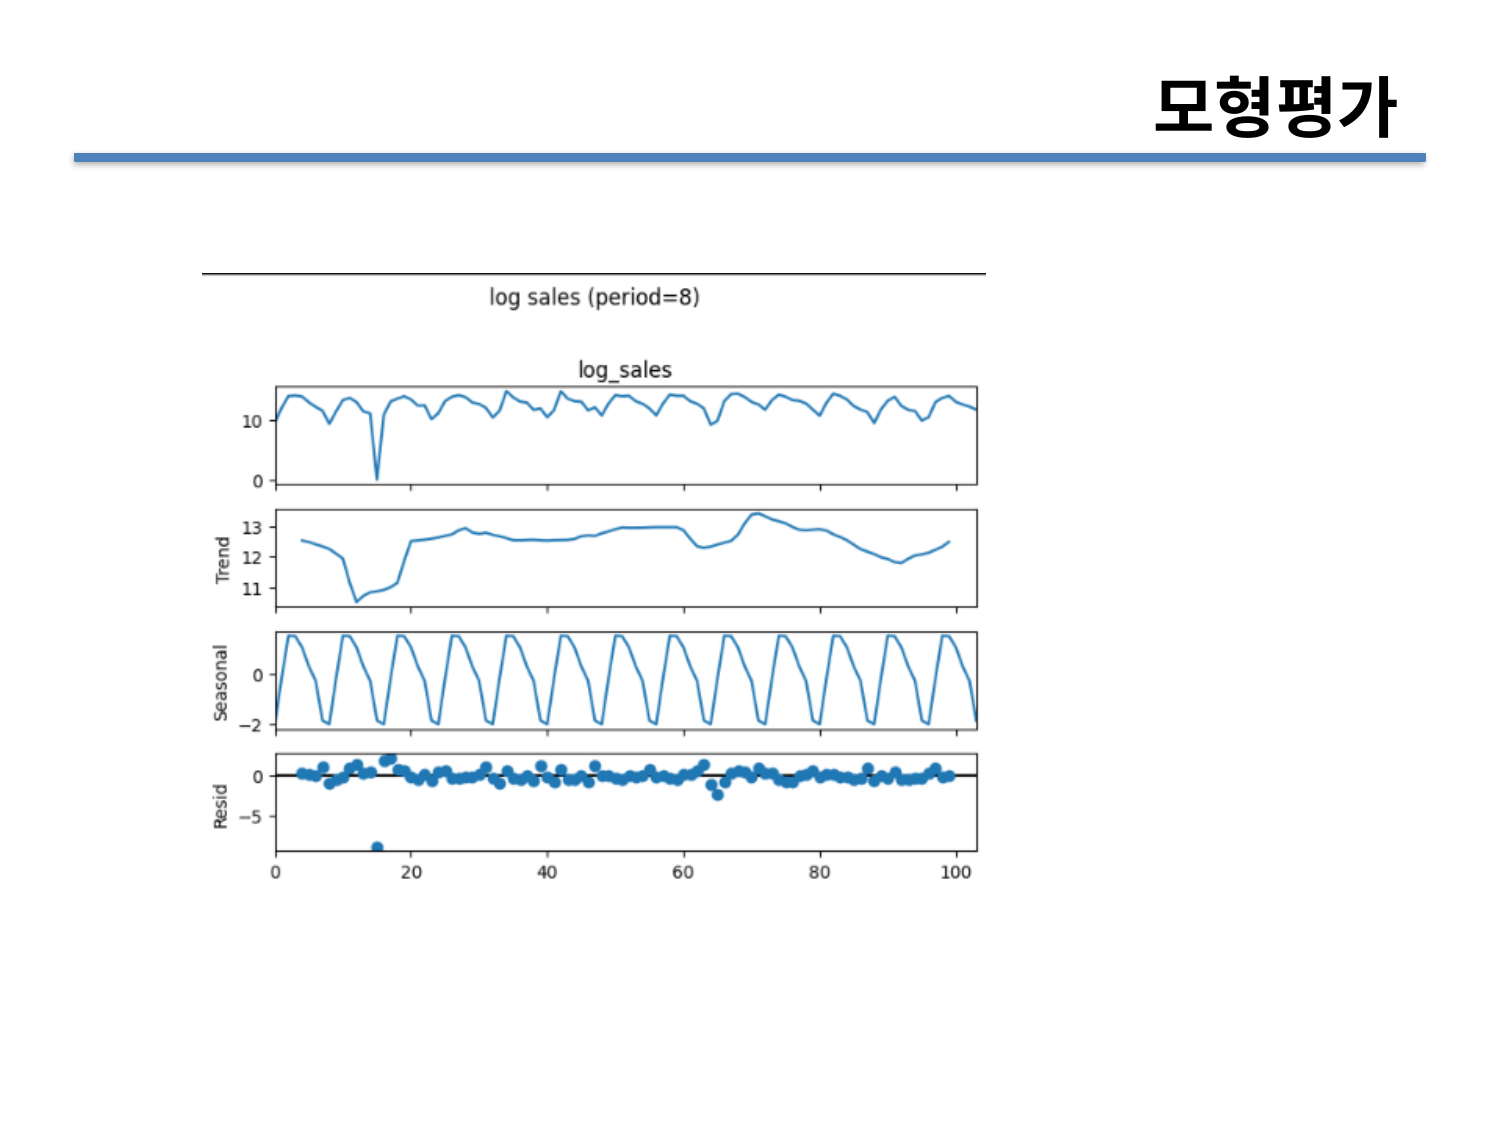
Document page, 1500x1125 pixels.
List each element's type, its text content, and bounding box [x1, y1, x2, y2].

text_box [74, 153, 1425, 161]
picture [201, 273, 986, 893]
text_box 모형평가 [1138, 58, 1415, 151]
